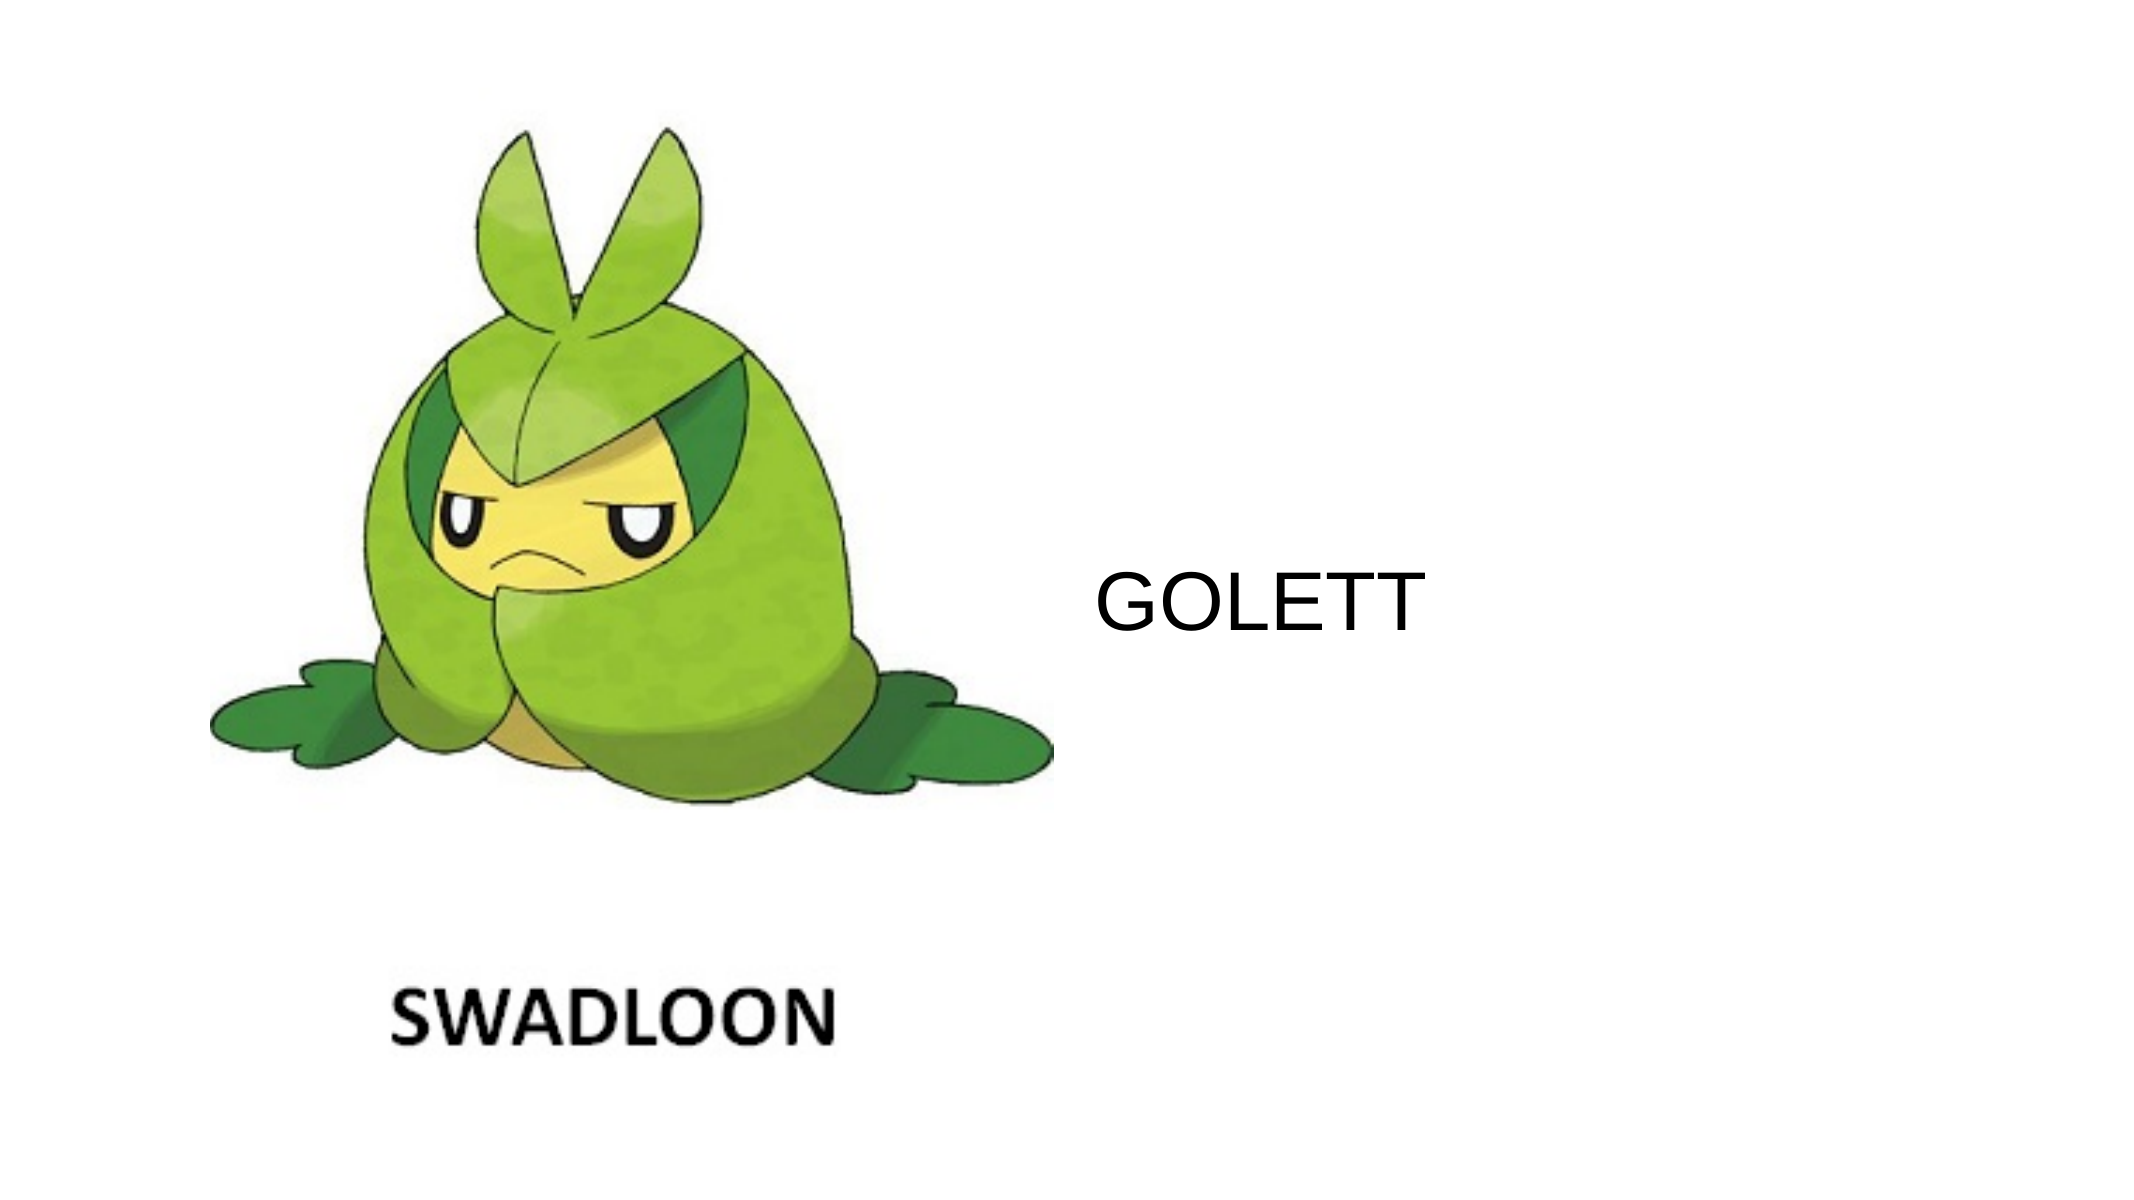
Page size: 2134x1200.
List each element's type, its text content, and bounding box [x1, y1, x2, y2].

picture [209, 44, 1054, 1170]
text_box GOLETT [1079, 539, 1860, 655]
